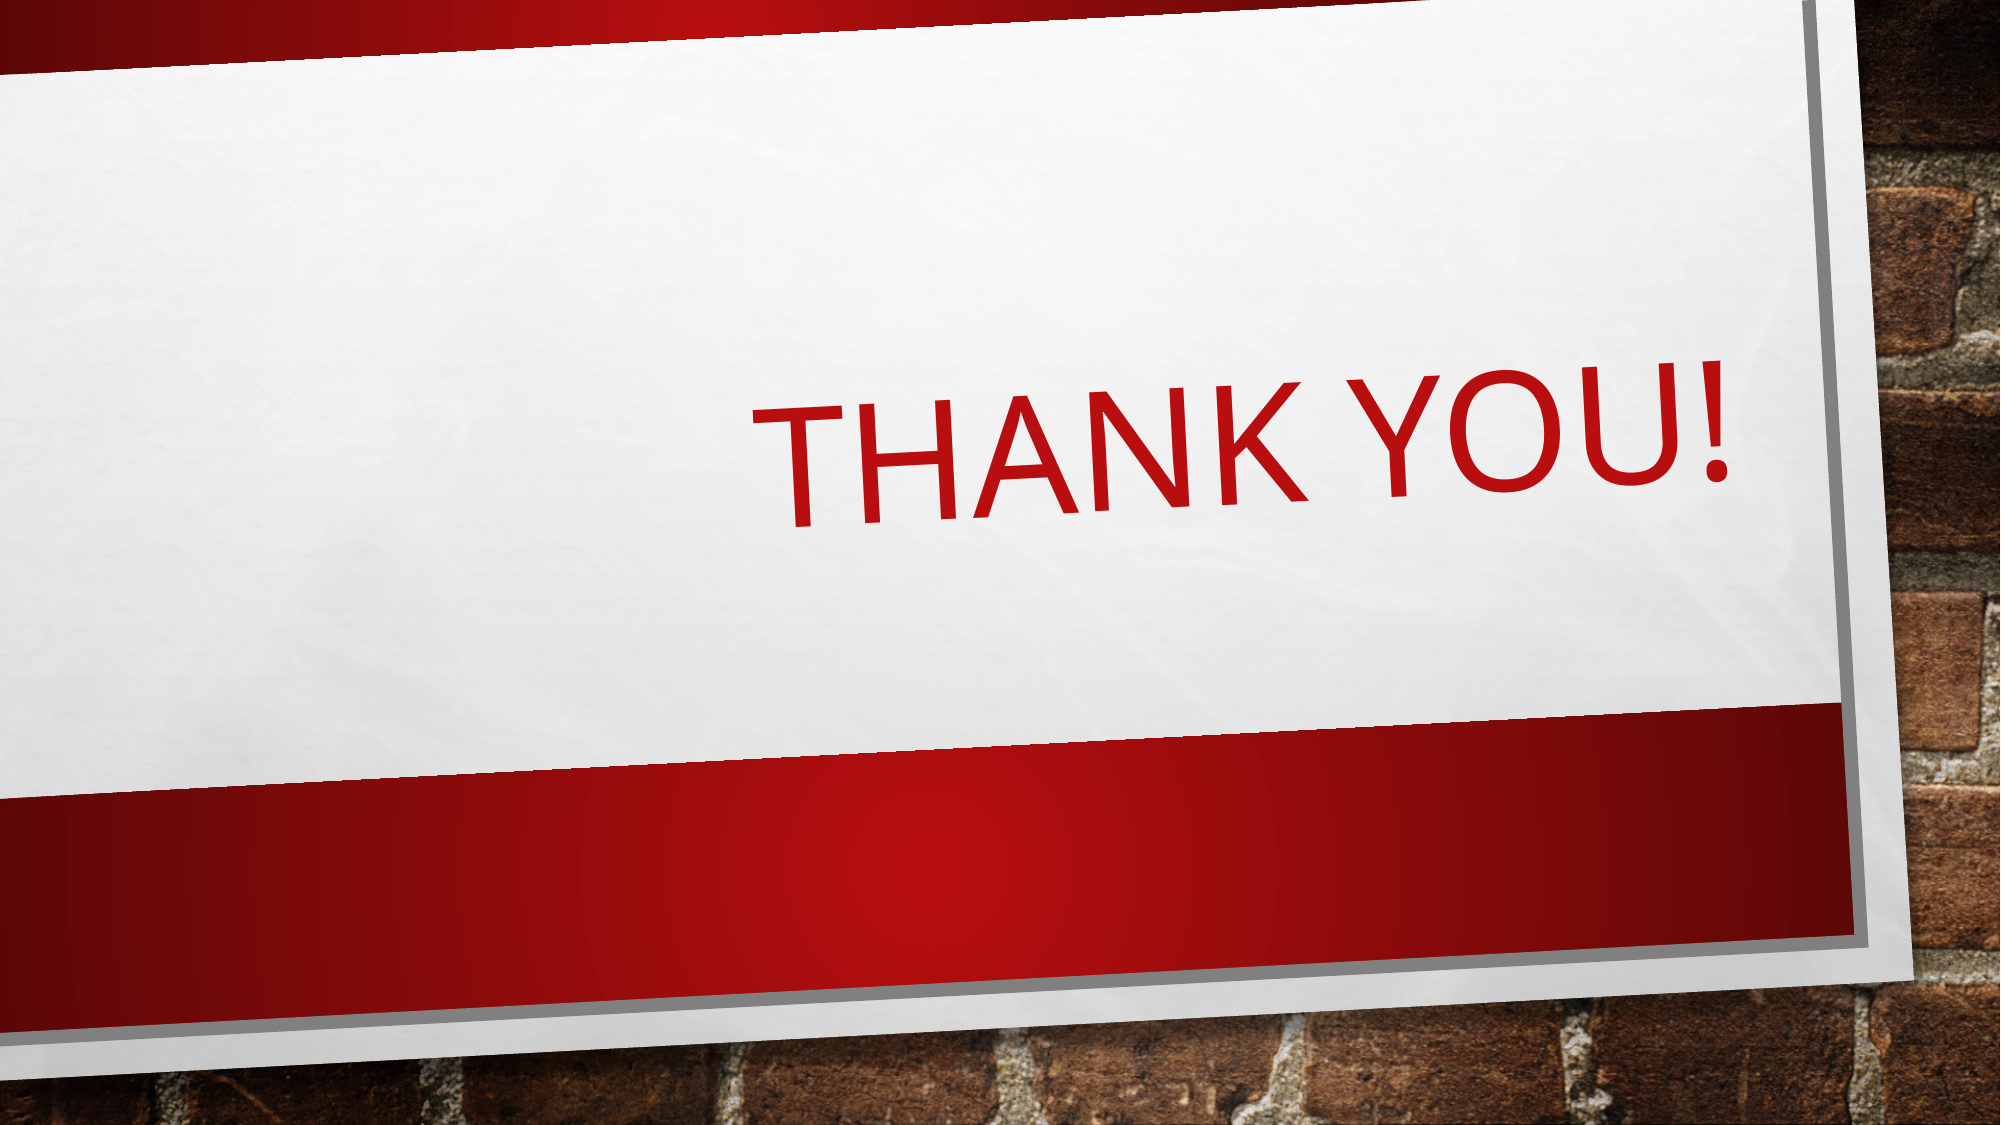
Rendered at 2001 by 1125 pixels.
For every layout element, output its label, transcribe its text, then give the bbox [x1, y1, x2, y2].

picture [0, 0, 2000, 1125]
title THANK you! [135, 67, 1758, 605]
